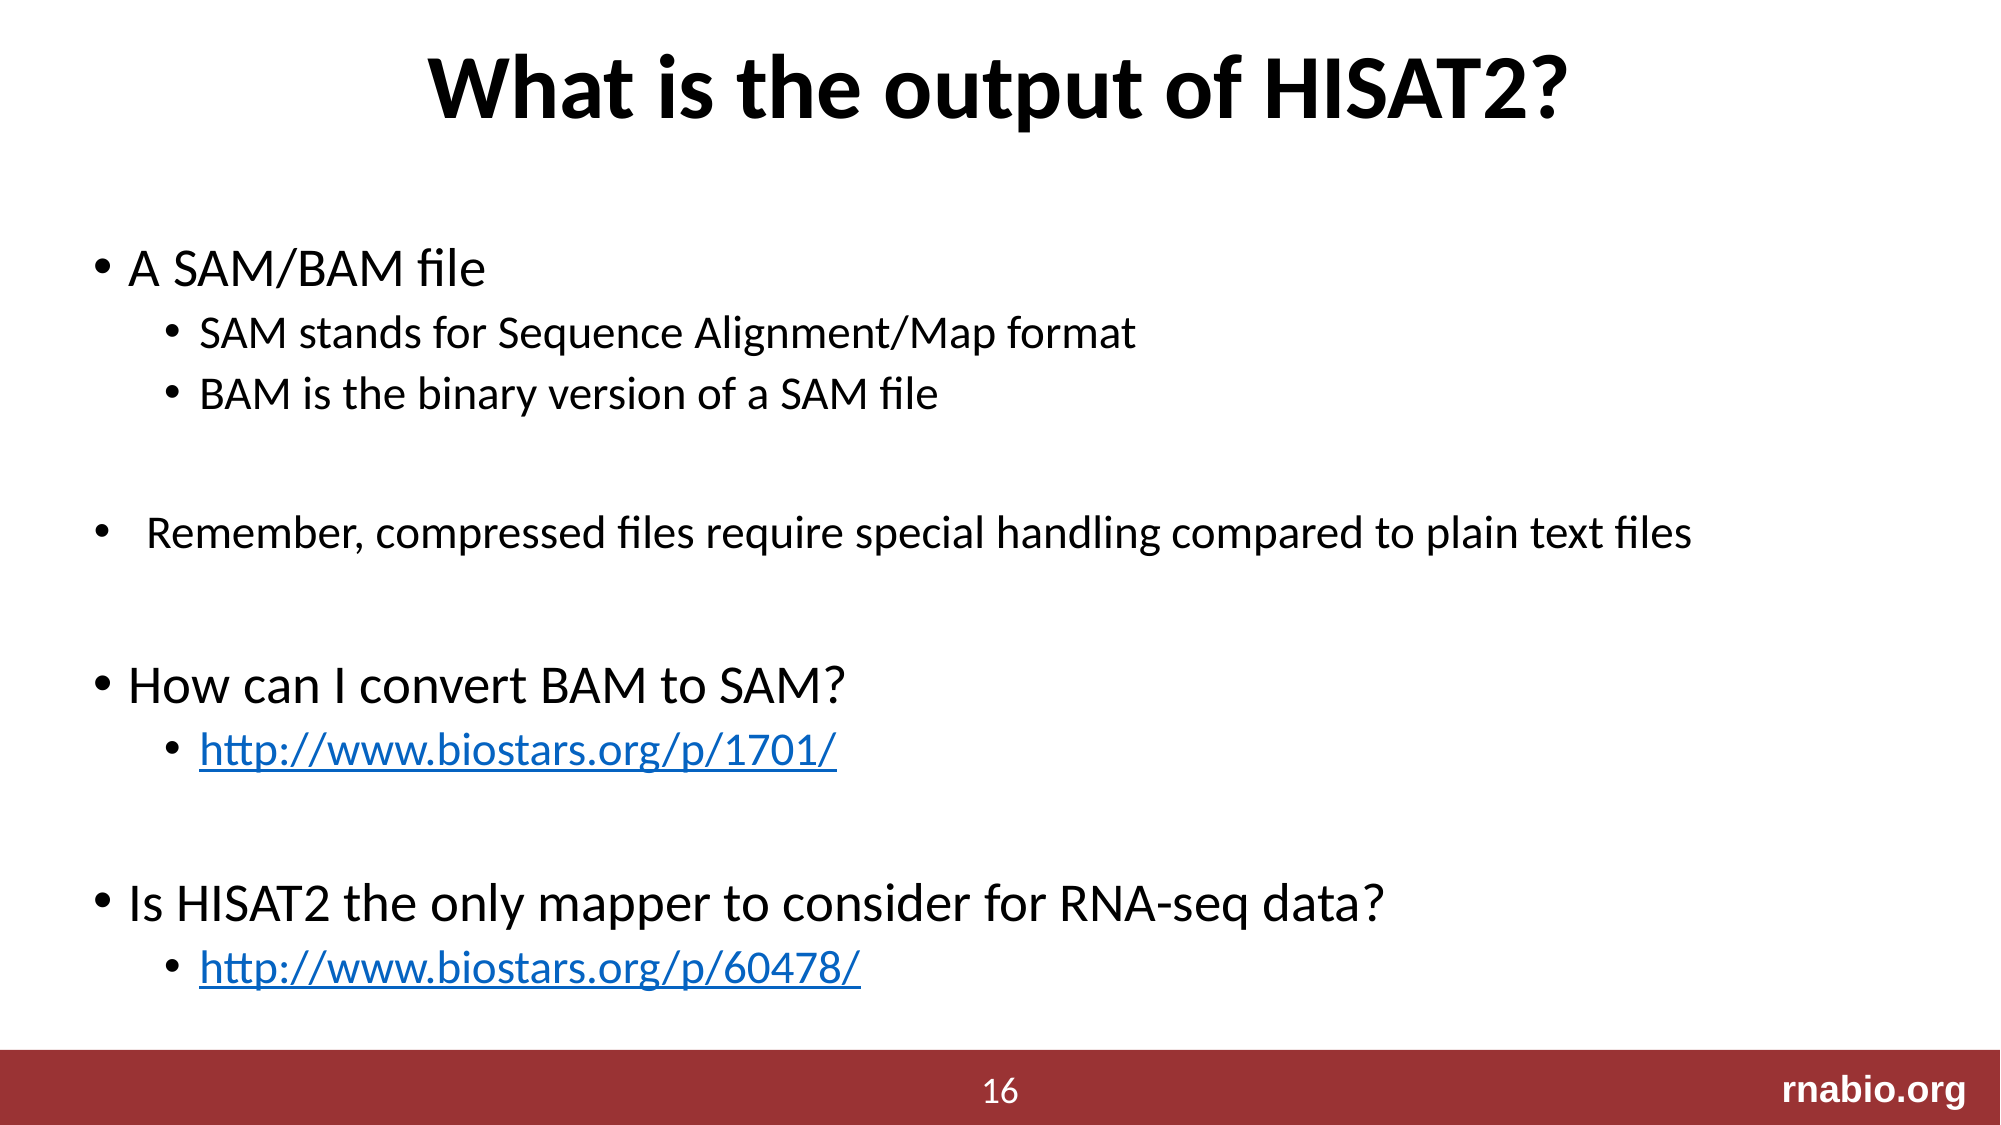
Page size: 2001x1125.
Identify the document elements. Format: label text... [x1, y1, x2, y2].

title What is the output of HISAT2? [275, 0, 1725, 184]
list A SAM/BAM file SAM stands for Sequence Alignment/Map format BAM is the binary version of a SAM file Remember, compressed files require special handling compared to plain text files How can I convert BAM to SAM? http://www.biostars.org/p/1701/ Is HISAT2 the only mapper to consider for RNA-seq data? http://www.biostars.org/p/60478/ [78, 231, 1921, 1007]
